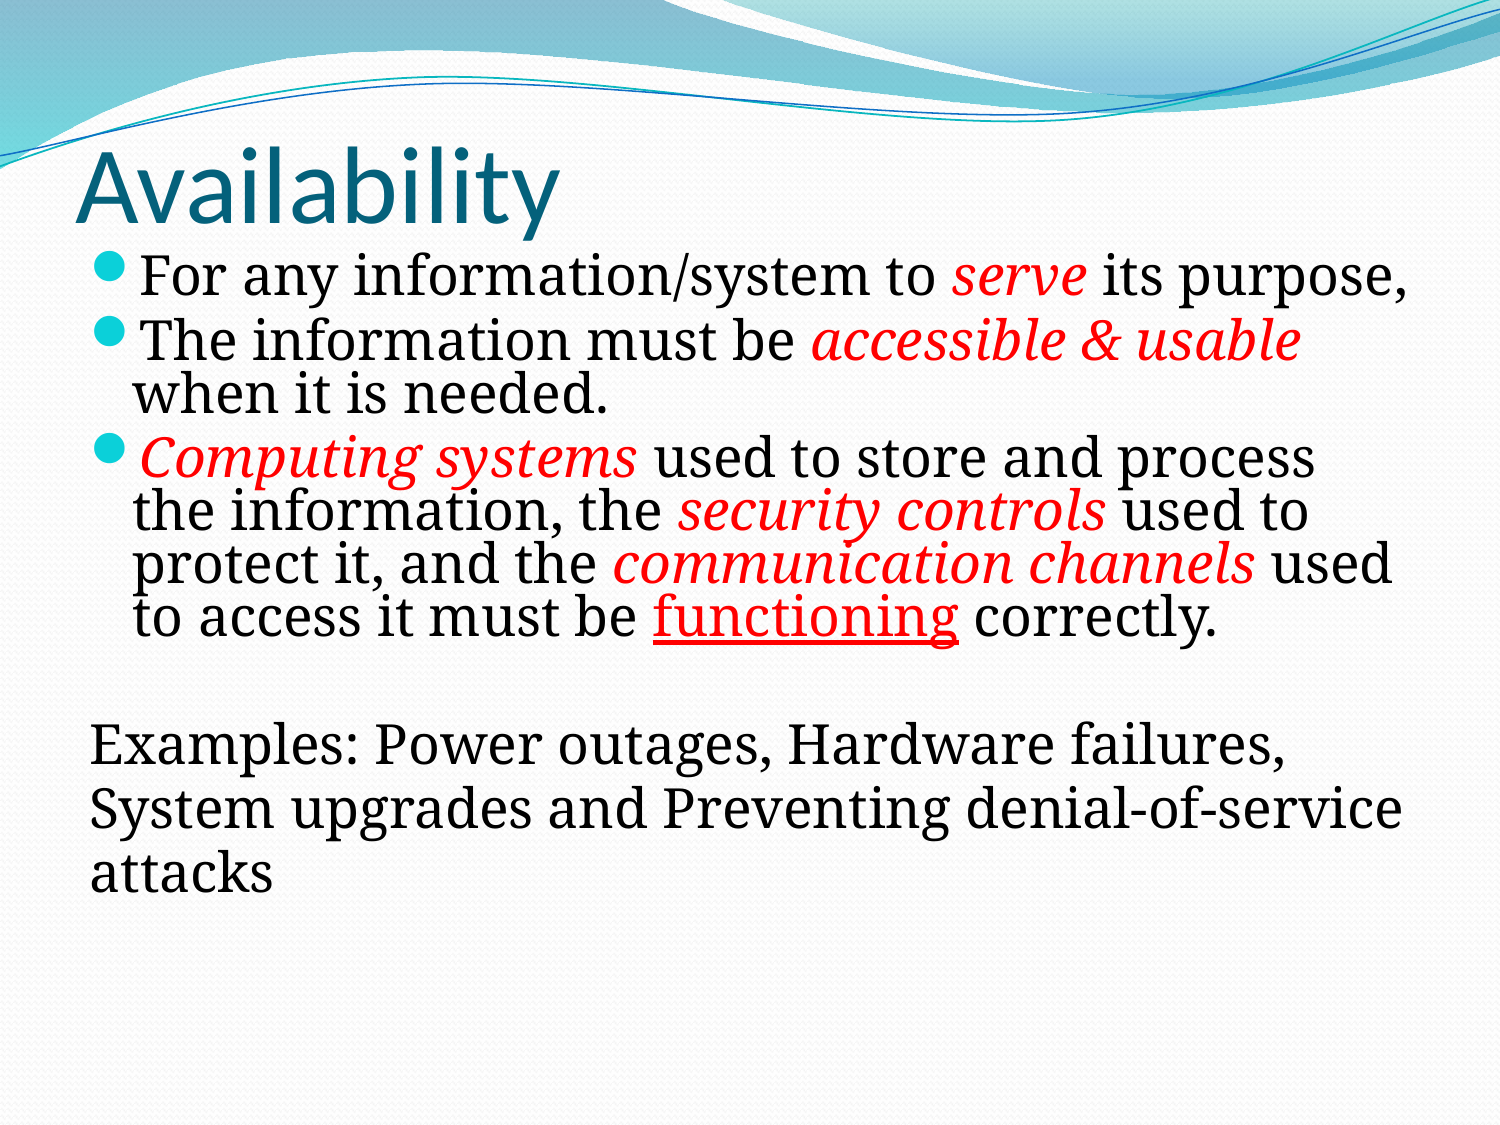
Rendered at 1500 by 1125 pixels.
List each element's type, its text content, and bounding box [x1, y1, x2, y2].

title Availability [75, 105, 1425, 246]
list For any information/system to serve its purpose, The information must be accessible & usable when it is needed. Computing systems used to store and process the information, the security controls used to protect it, and the communication channels used to access it must be functioning correctly. Examples: Power outages, Hardware failures, System upgrades and Preventing denial-of-service attacks [75, 246, 1425, 1038]
